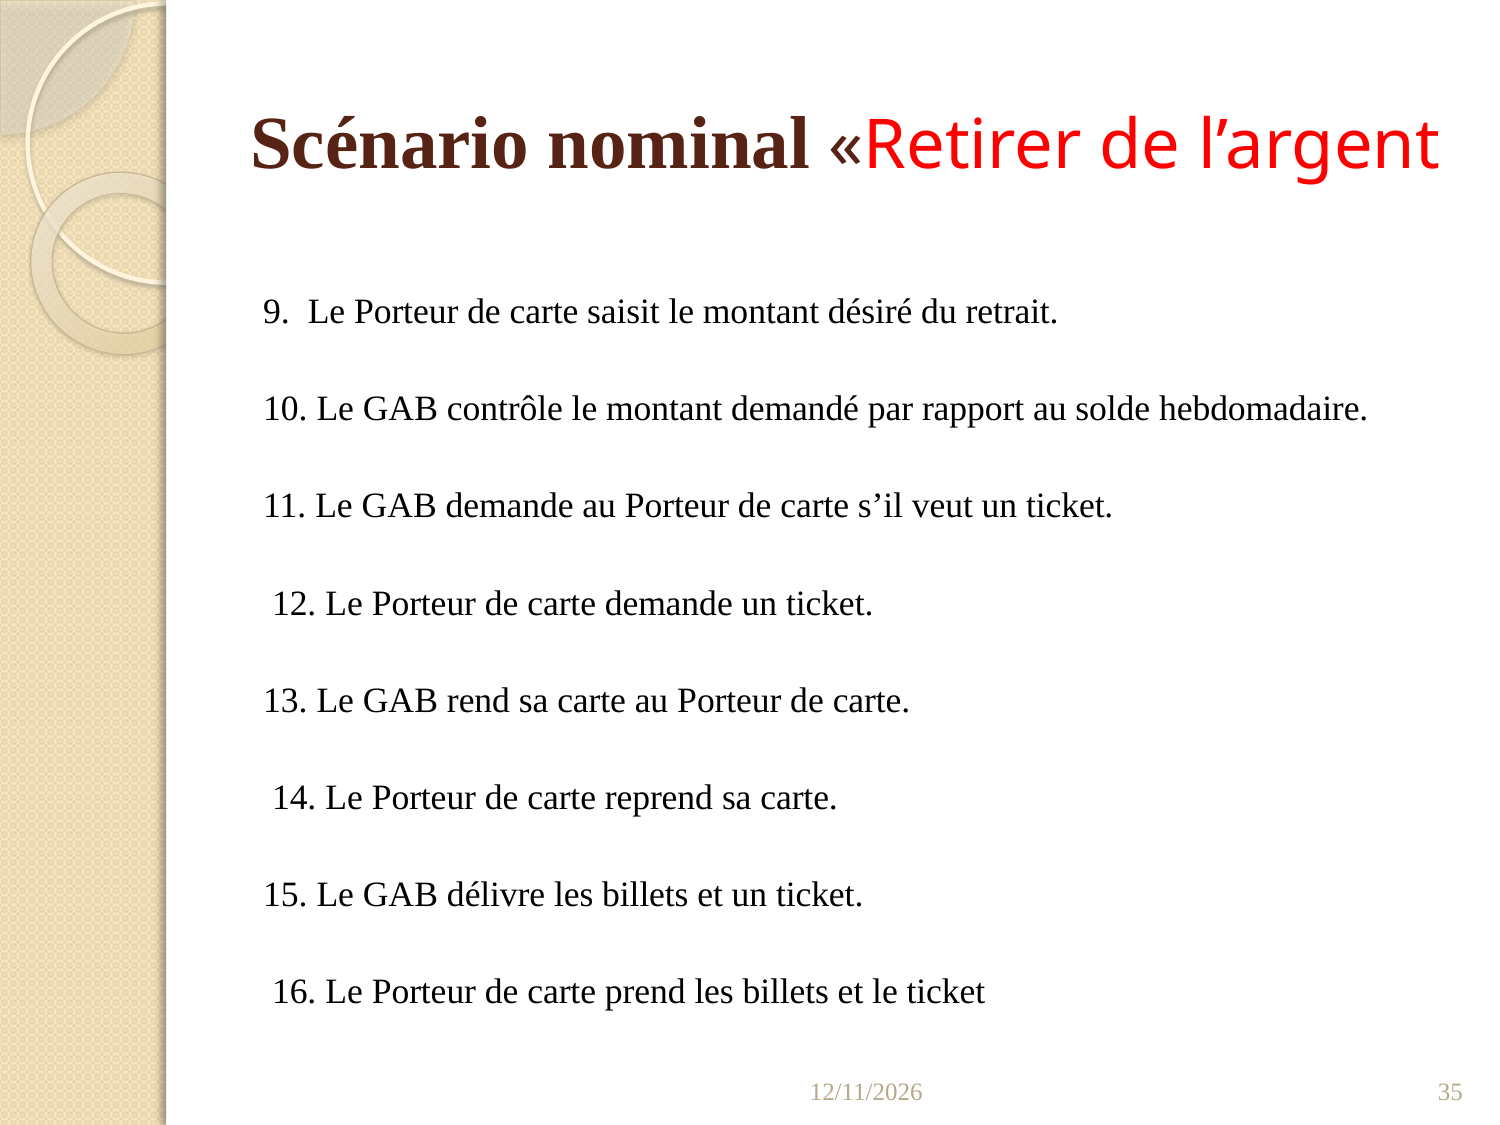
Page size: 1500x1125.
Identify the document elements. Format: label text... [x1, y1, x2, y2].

slide_number 35 [1413, 1034, 1488, 1113]
list 9. Le Porteur de carte saisit le montant désiré du retrait. 10. Le GAB contrôle le montant demandé par rapport au solde hebdomadaire. 11. Le GAB demande au Porteur de carte s’il veut un ticket. 12. Le Porteur de carte demande un ticket. 13. Le GAB rend sa carte au Porteur de carte. 14. Le Porteur de carte reprend sa carte. 15. Le GAB délivre les billets et un ticket. 16. Le Porteur de carte prend les billets et le ticket [235, 237, 1466, 1025]
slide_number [587, 1034, 938, 1113]
title Scénario nominal «Retirer de l’argent [235, 45, 1466, 233]
